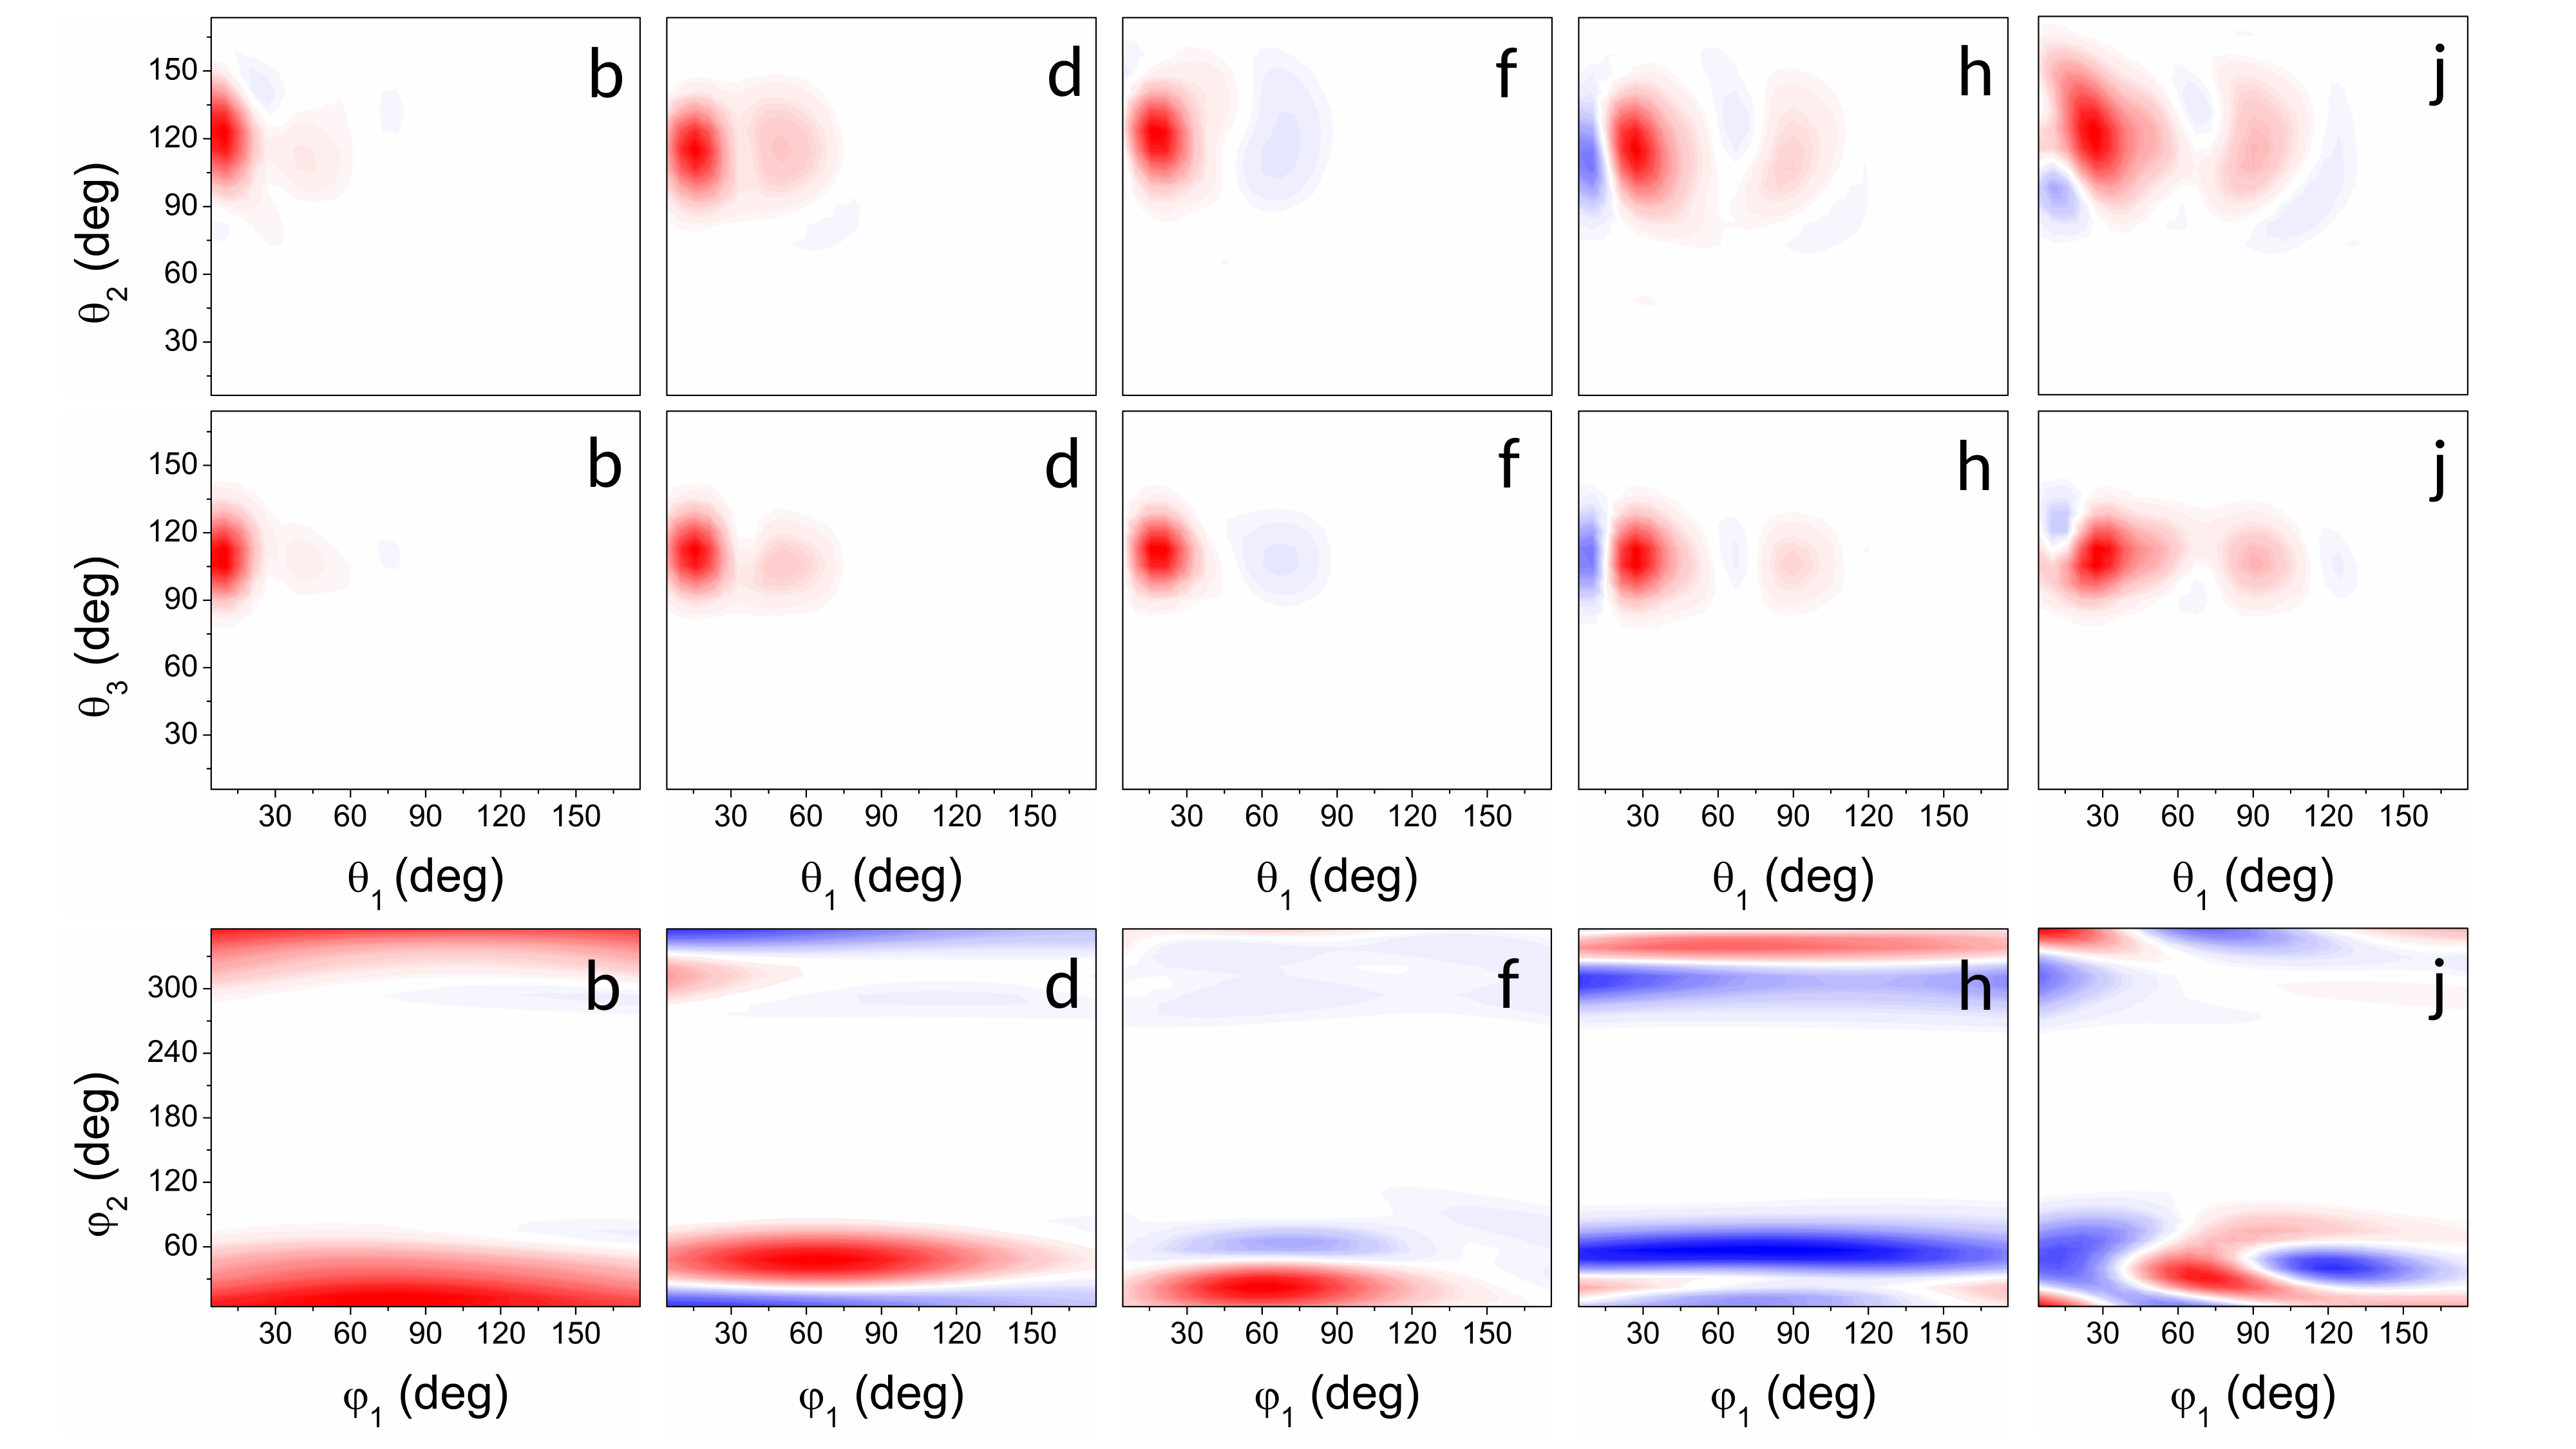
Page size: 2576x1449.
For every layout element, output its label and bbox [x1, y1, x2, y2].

picture [2037, 410, 2469, 918]
picture [1121, 410, 1553, 918]
picture [1577, 927, 2009, 1435]
picture [2037, 927, 2469, 1435]
picture [665, 410, 1097, 918]
picture [62, 16, 641, 397]
picture [665, 16, 1097, 397]
picture [2037, 15, 2469, 396]
picture [1577, 410, 2009, 918]
picture [62, 410, 641, 918]
picture [1121, 16, 1553, 397]
picture [1577, 16, 2009, 397]
picture [665, 927, 1097, 1435]
picture [1121, 927, 1553, 1435]
picture [62, 927, 641, 1435]
